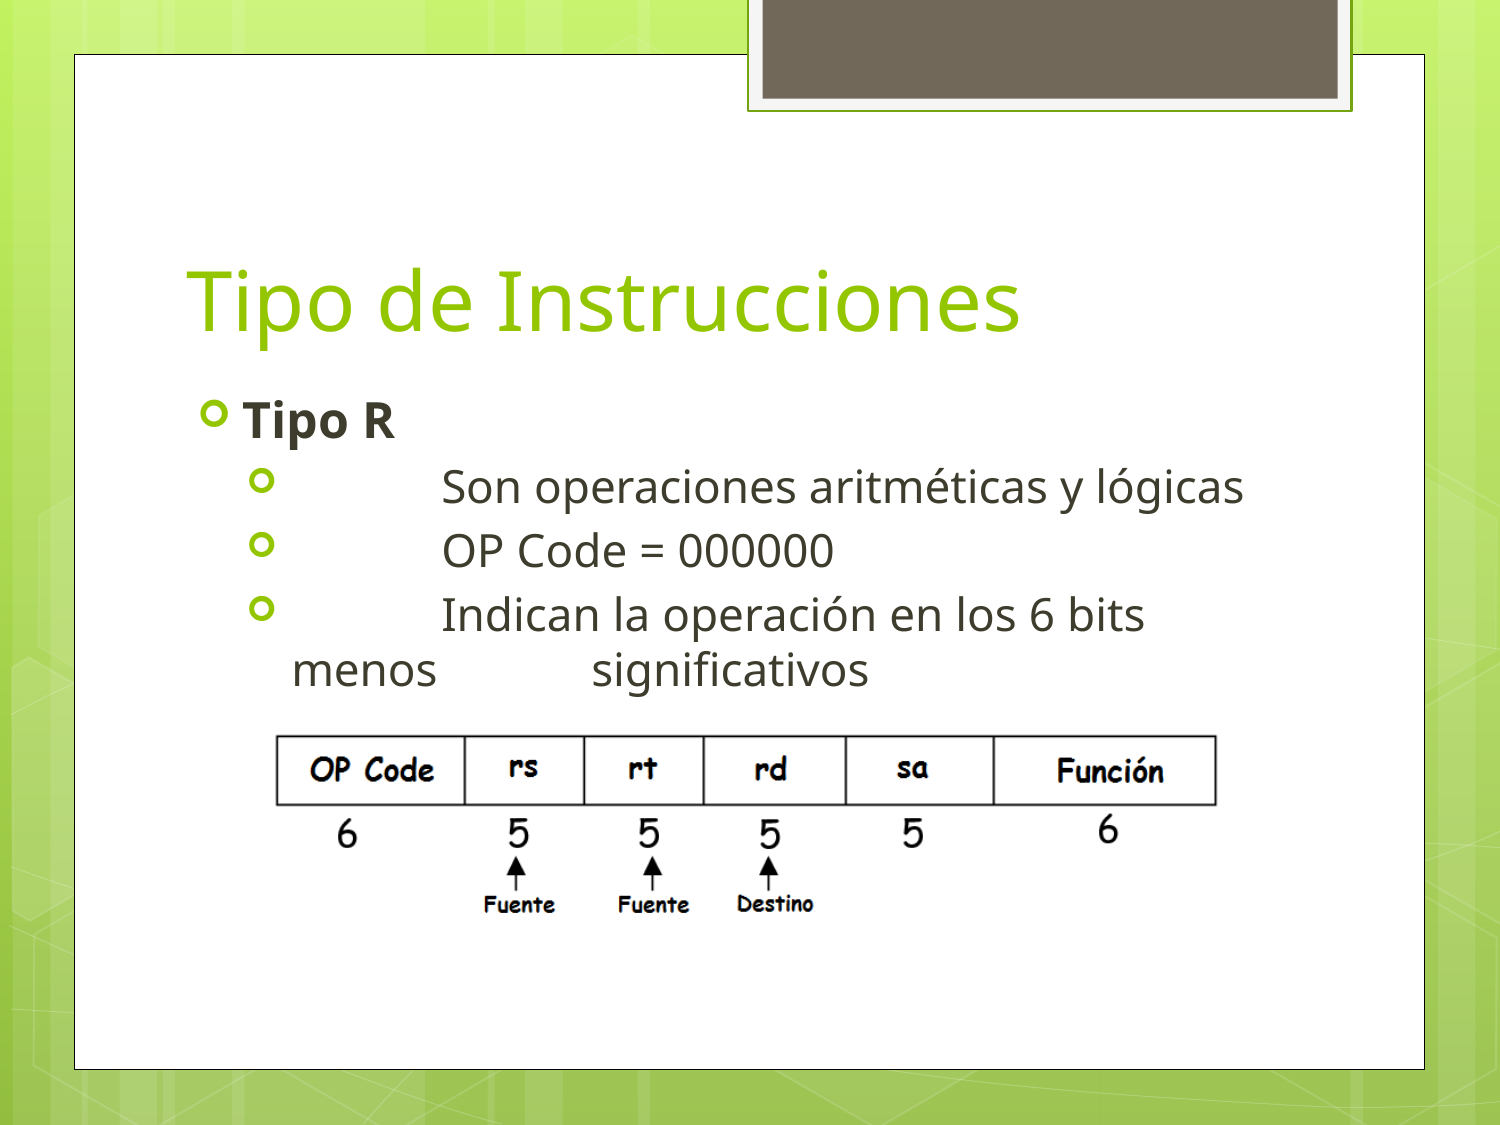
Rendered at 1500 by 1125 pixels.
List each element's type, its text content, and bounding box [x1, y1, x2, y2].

picture [262, 728, 1238, 929]
title Tipo de Instrucciones [171, 168, 1324, 357]
list Tipo R Son operaciones aritméticas y lógicas OP Code = 000000 Indican la operación en los 6 bits menos significativos [171, 381, 1283, 957]
